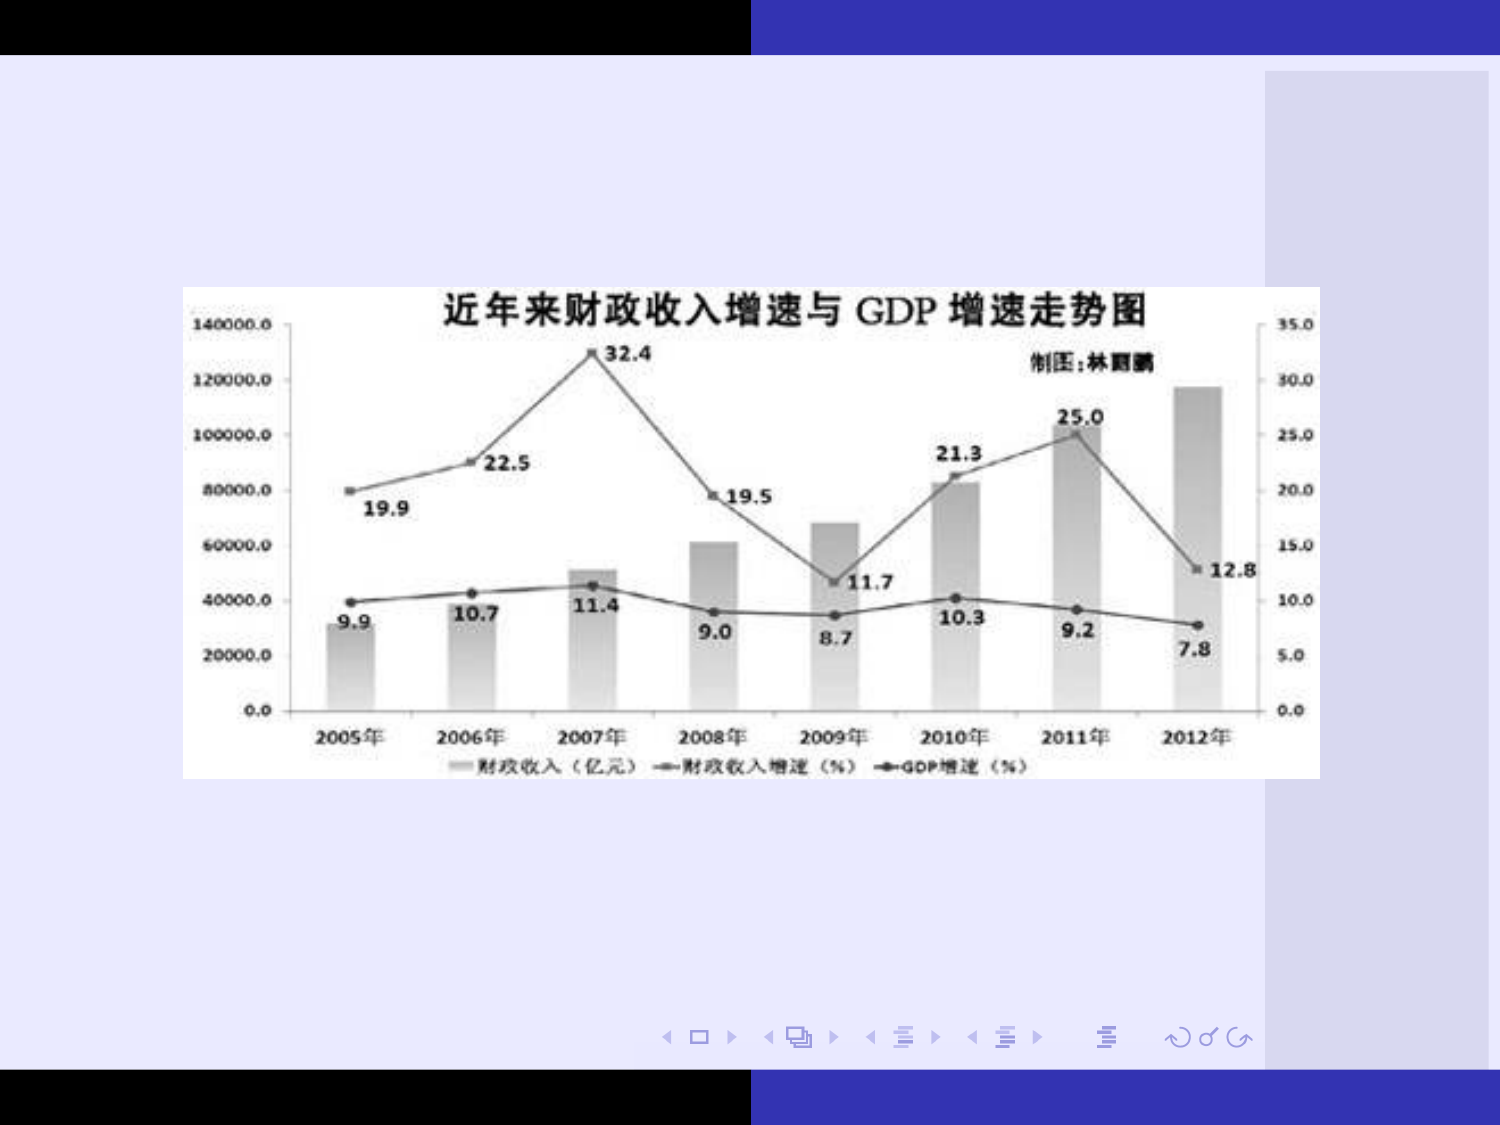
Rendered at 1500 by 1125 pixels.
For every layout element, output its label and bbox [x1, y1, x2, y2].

picture [182, 287, 1320, 780]
text_box [0, 0, 1500, 1125]
